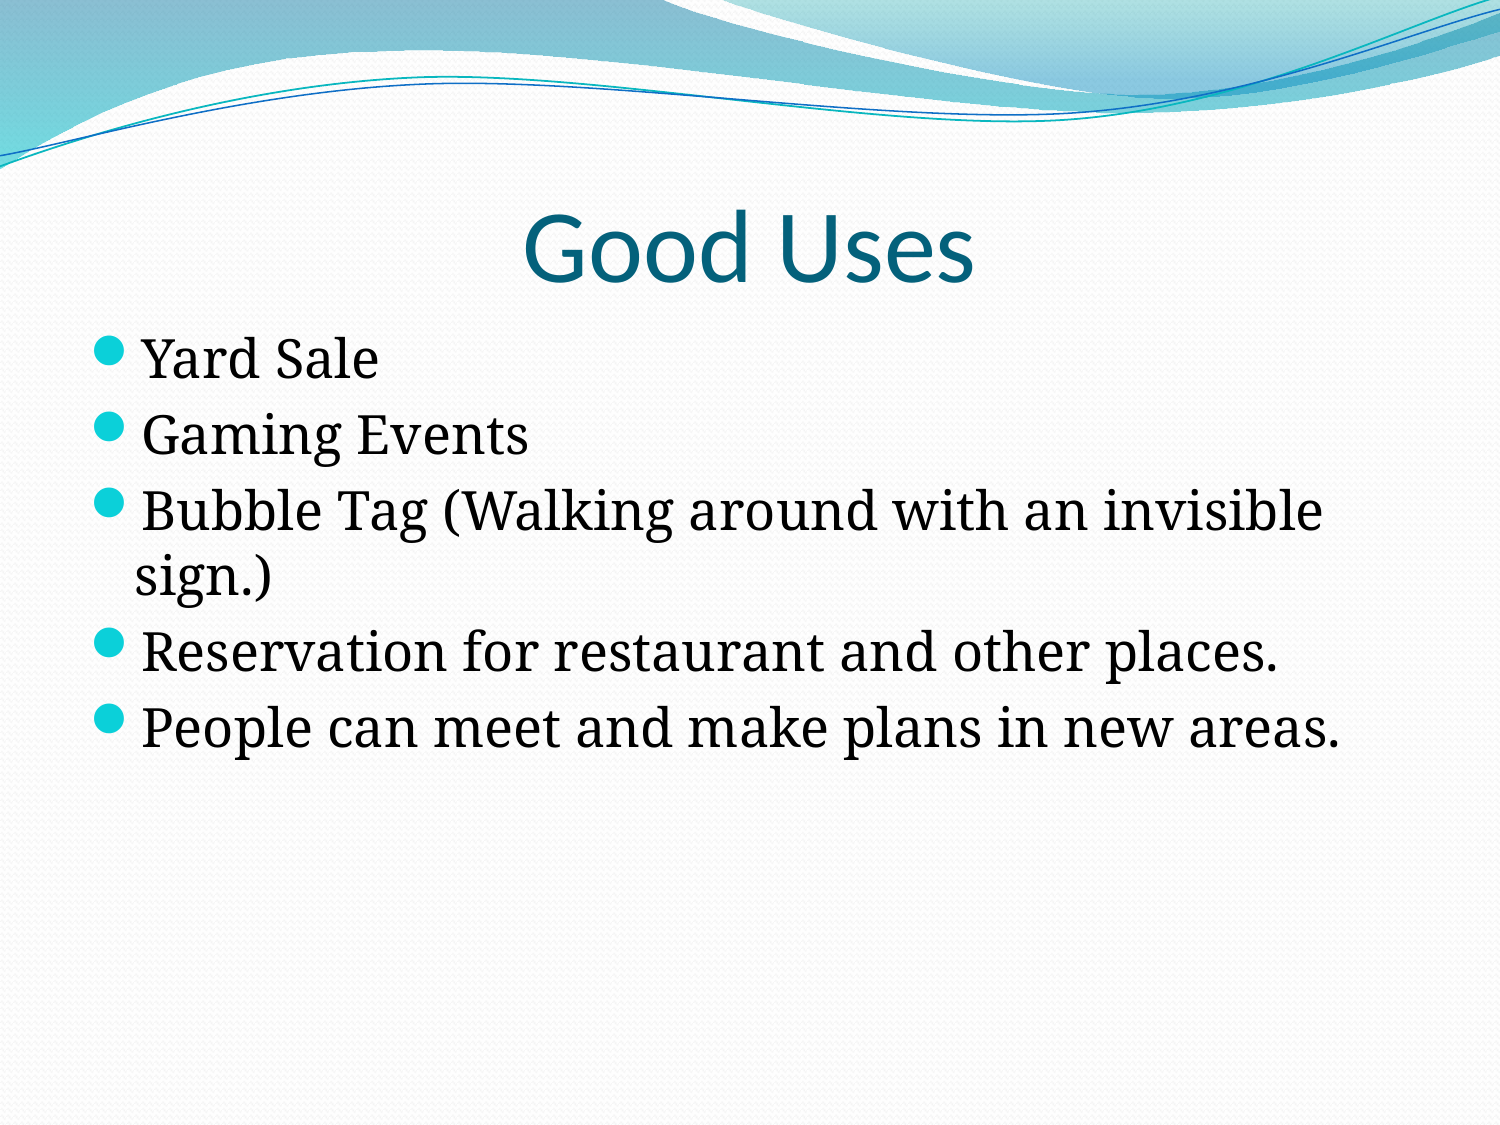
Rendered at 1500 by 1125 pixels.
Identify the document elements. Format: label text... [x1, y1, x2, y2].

title Good Uses [75, 115, 1425, 303]
list Yard Sale Gaming Events Bubble Tag (Walking around with an invisible sign.) Reservation for restaurant and other places. People can meet and make plans in new areas. [75, 317, 1425, 1038]
